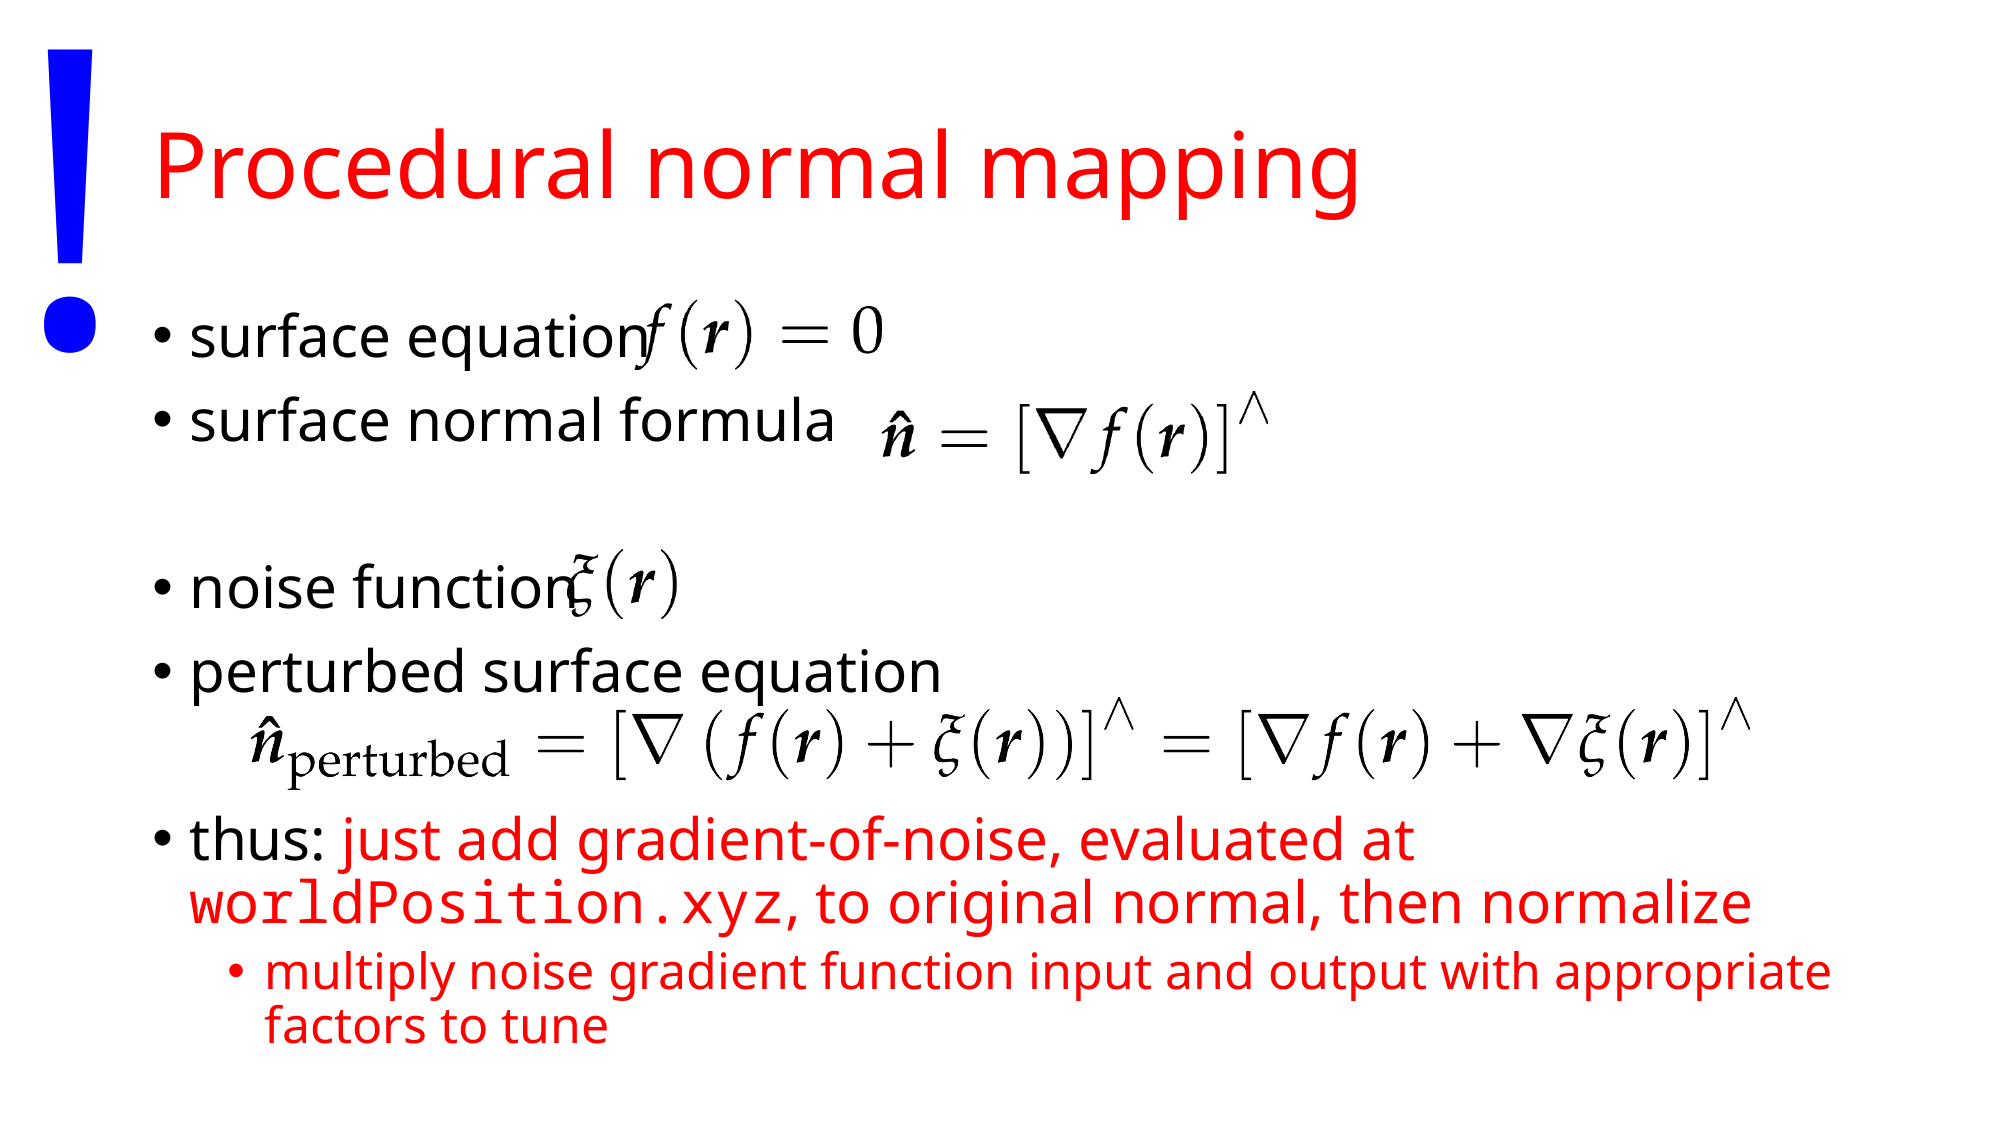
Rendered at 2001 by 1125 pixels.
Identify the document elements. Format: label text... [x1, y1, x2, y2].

list surface equation surface normal formula noise function perturbed surface equation thus: just add gradient-of-noise, evaluated at worldPosition.xyz, to original normal, then normalize multiply noise gradient function input and output with appropriate factors to tune [137, 299, 1929, 1014]
title Procedural normal mapping [137, 59, 1863, 278]
text_box ! [0, 0, 86, 439]
picture [632, 299, 882, 370]
picture [567, 549, 677, 619]
picture [881, 391, 1268, 475]
picture [250, 697, 1750, 790]
